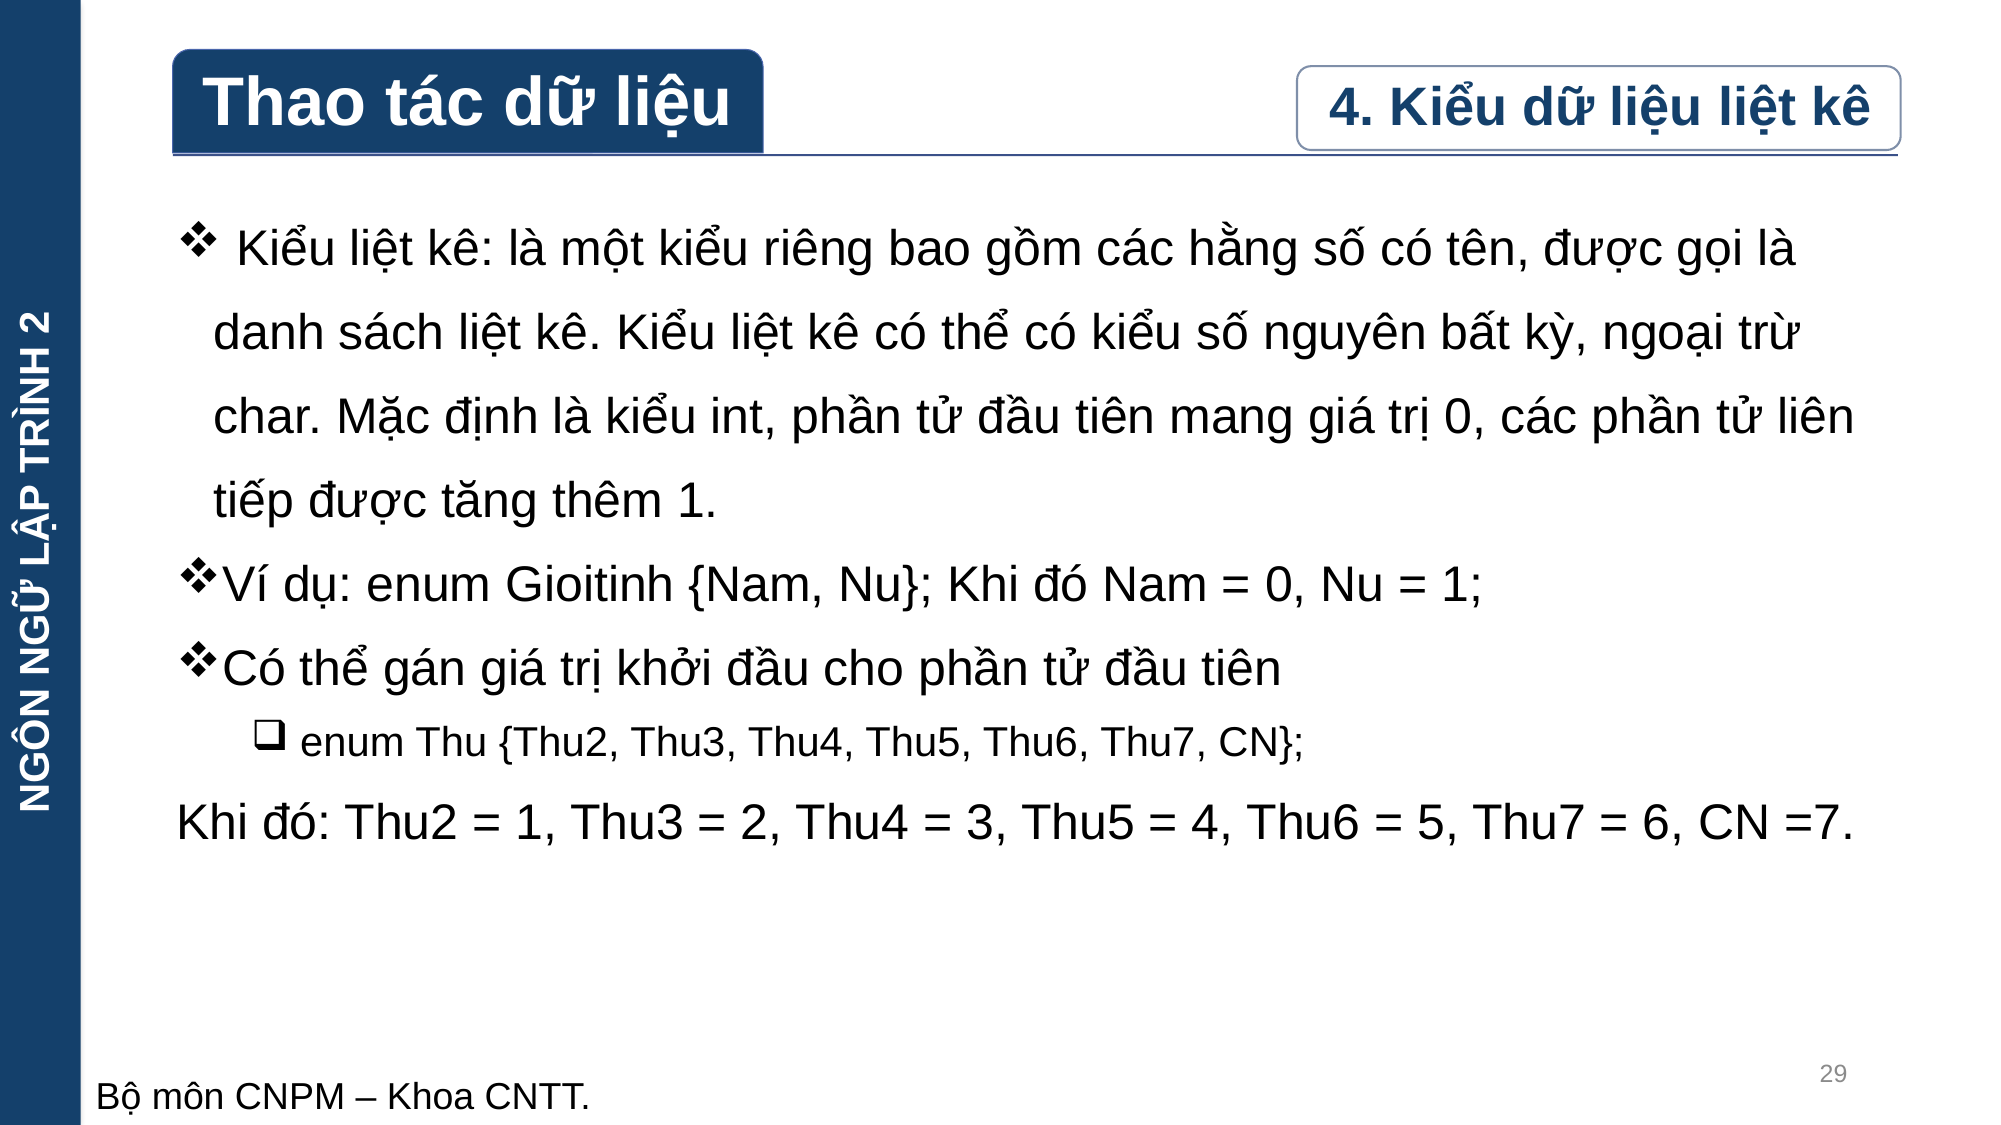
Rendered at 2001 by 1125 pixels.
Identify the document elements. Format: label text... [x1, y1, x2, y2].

slide_number 29 [1412, 1042, 1863, 1103]
list Kiểu liệt kê: là một kiểu riêng bao gồm các hằng số có tên, được gọi là danh sách liệt kê. Kiểu liệt kê có thể có kiểu số nguyên bất kỳ, ngoại trừ char. Mặc định là kiểu int, phần tử đầu tiên mang giá trị 0, các phần tử liên tiếp được tăng thêm 1. Ví dụ: enum Gioitinh {Nam, Nu}; Khi đó Nam = 0, Nu = 1; Có thể gán giá trị khởi đầu cho phần tử đầu tiên enum Thu {Thu2, Thu3, Thu4, Thu5, Thu6, Thu7, CN}; Khi đó: Thu2 = 1, Thu3 = 2, Thu4 = 3, Thu5 = 4, Thu6 = 5, Thu7 = 6, CN =7. [161, 183, 1924, 994]
text_box NGÔN NGỮ LẬP TRÌNH 2 [0, 0, 82, 1125]
text_box Bộ môn CNPM – Khoa CNTT. [80, 1064, 2000, 1125]
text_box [1296, 66, 1924, 150]
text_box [137, 10, 1863, 228]
